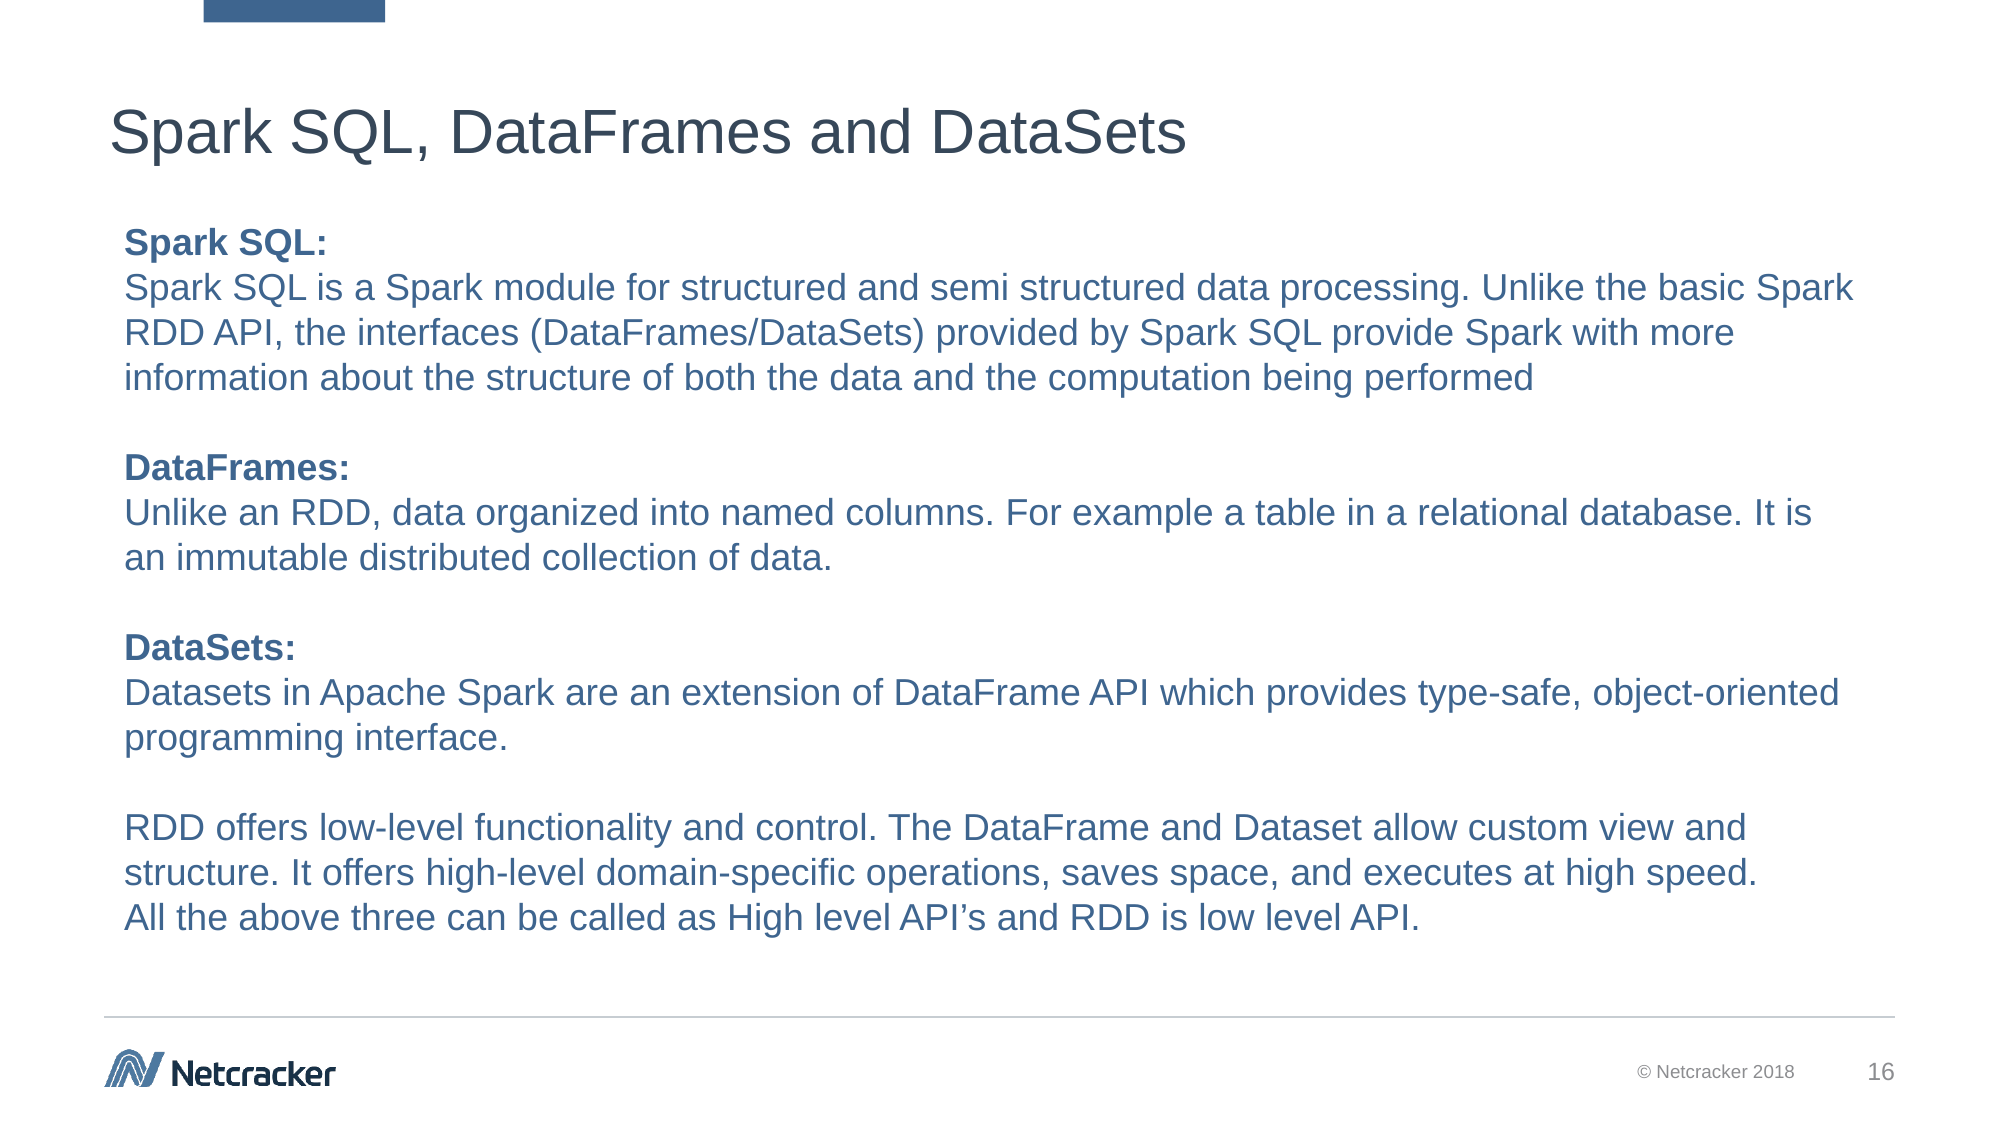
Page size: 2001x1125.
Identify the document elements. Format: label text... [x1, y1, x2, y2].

text_box [109, 169, 1906, 887]
text_box Spark SQL: Spark SQL is a Spark module for structured and semi structured data processing. Unlike the basic Spark RDD API, the interfaces (DataFrames/DataSets) provided by Spark SQL provide Spark with more information about the structure of both the data and the computation being performed DataFrames: Unlike an RDD, data organized into named columns. For example a table in a relational database. It is an immutable distributed collection of data. DataSets: Datasets in Apache Spark are an extension of DataFrame API which provides type-safe, object-oriented programming interface. RDD offers low-level functionality and control. The DataFrame and Dataset allow custom view and structure. It offers high-level domain-specific operations, saves space, and executes at high speed. All the above three can be called as High level API’s and RDD is low level API. [109, 210, 1874, 991]
picture [104, 1049, 336, 1087]
title Spark SQL, DataFrames and DataSets [109, 97, 1796, 169]
